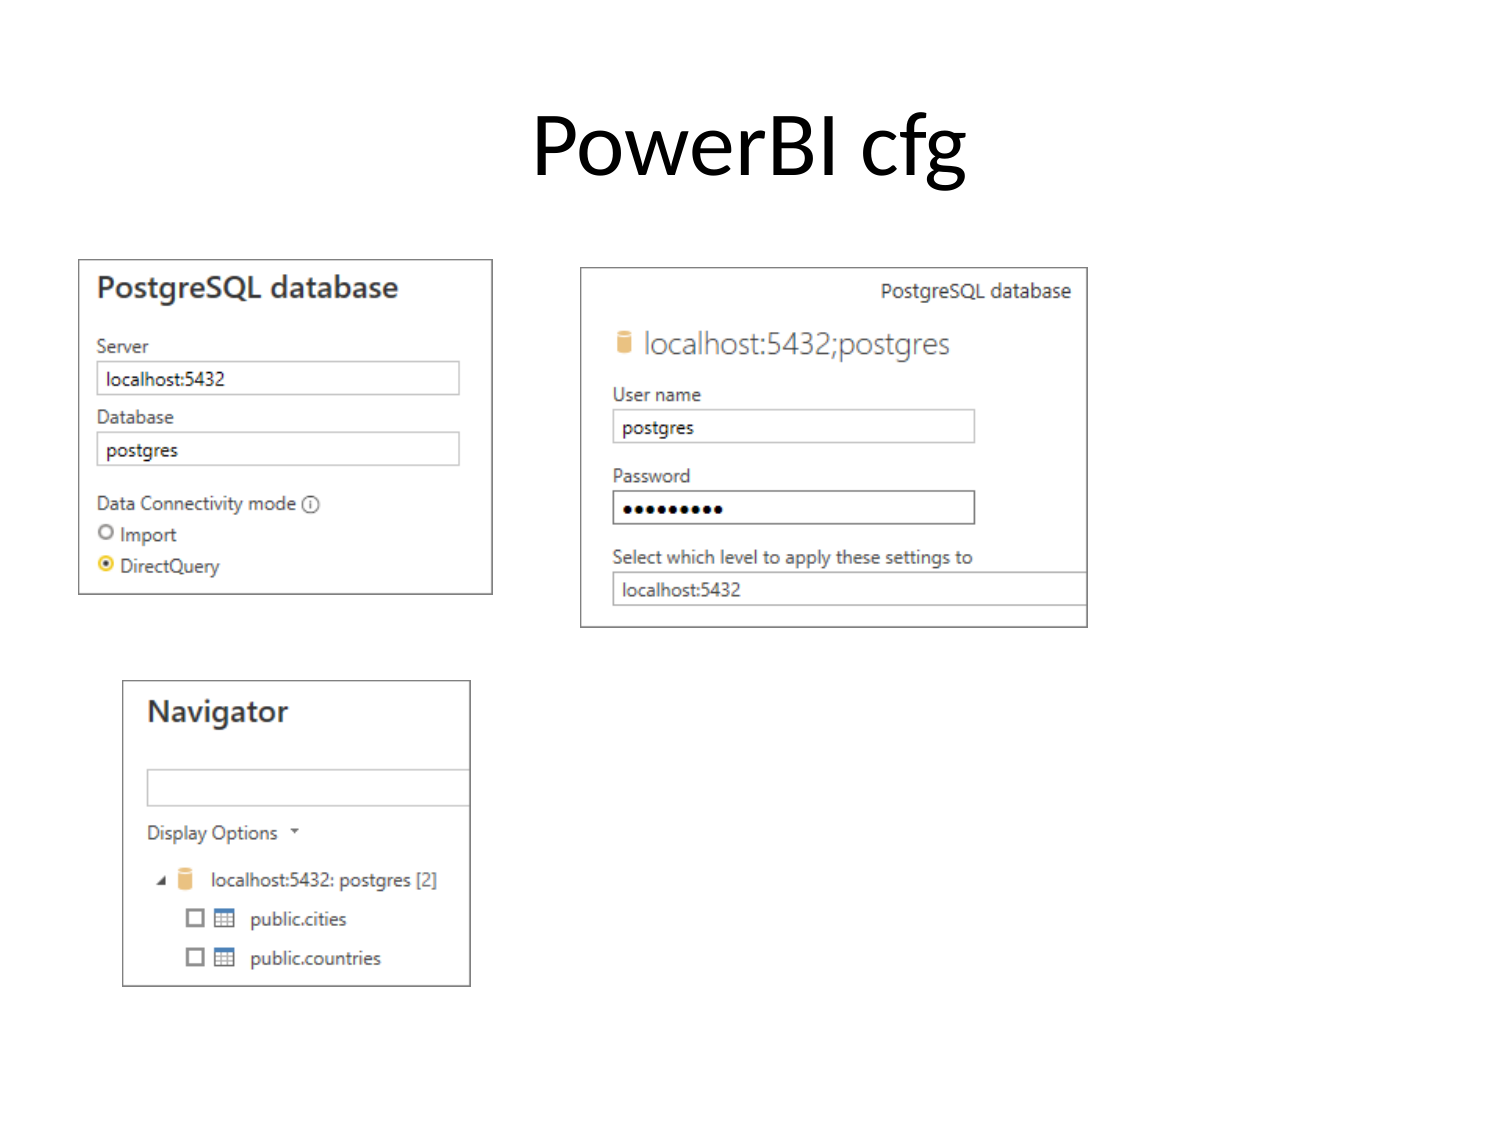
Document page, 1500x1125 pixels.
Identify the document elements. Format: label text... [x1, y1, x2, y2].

picture [122, 680, 472, 988]
title PowerBI cfg [75, 45, 1425, 233]
picture [77, 259, 493, 595]
picture [579, 266, 1089, 629]
